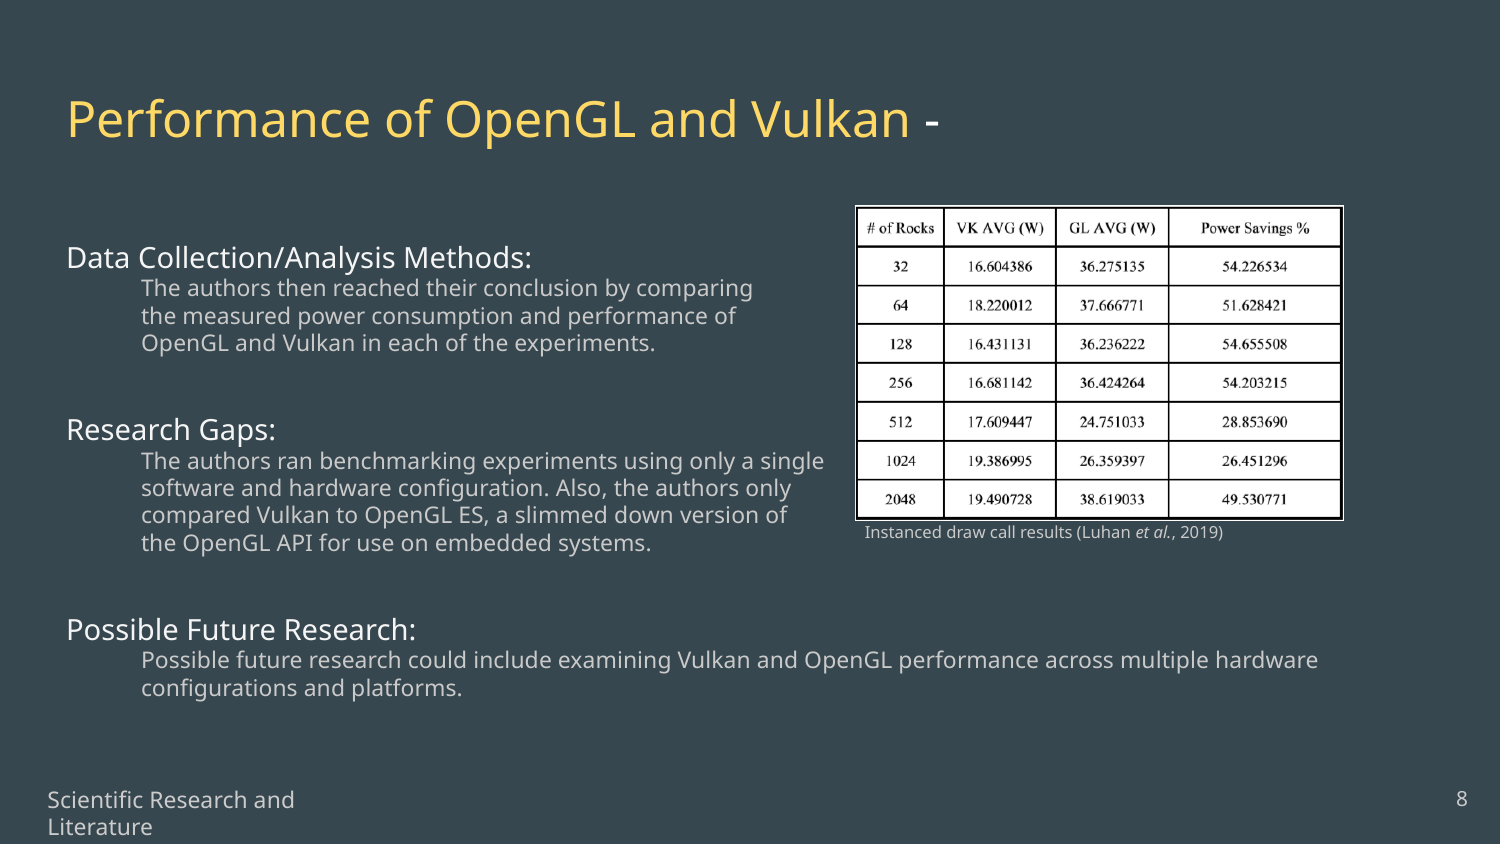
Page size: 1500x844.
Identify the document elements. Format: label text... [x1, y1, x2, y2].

slide_number 8 [1392, 767, 1483, 833]
picture [855, 205, 1345, 522]
list Data Collection/Analysis Methods: The authors then reached their conclusion by comparing the measured power consumption and performance of OpenGL and Vulkan in each of the experiments. Research Gaps: The authors ran benchmarking experiments using only a single software and hardware configuration. Also, the authors only compared Vulkan to OpenGL ES, a slimmed down version of the OpenGL API for use on embedded systems. Possible Future Research: Possible future research could include examining Vulkan and OpenGL performance across multiple hardware configurations and platforms. [51, 189, 1449, 750]
text_box Instanced draw call results (Luhan et al., 2019) [849, 506, 1241, 552]
title Performance of OpenGL and Vulkan - [51, 72, 1449, 167]
